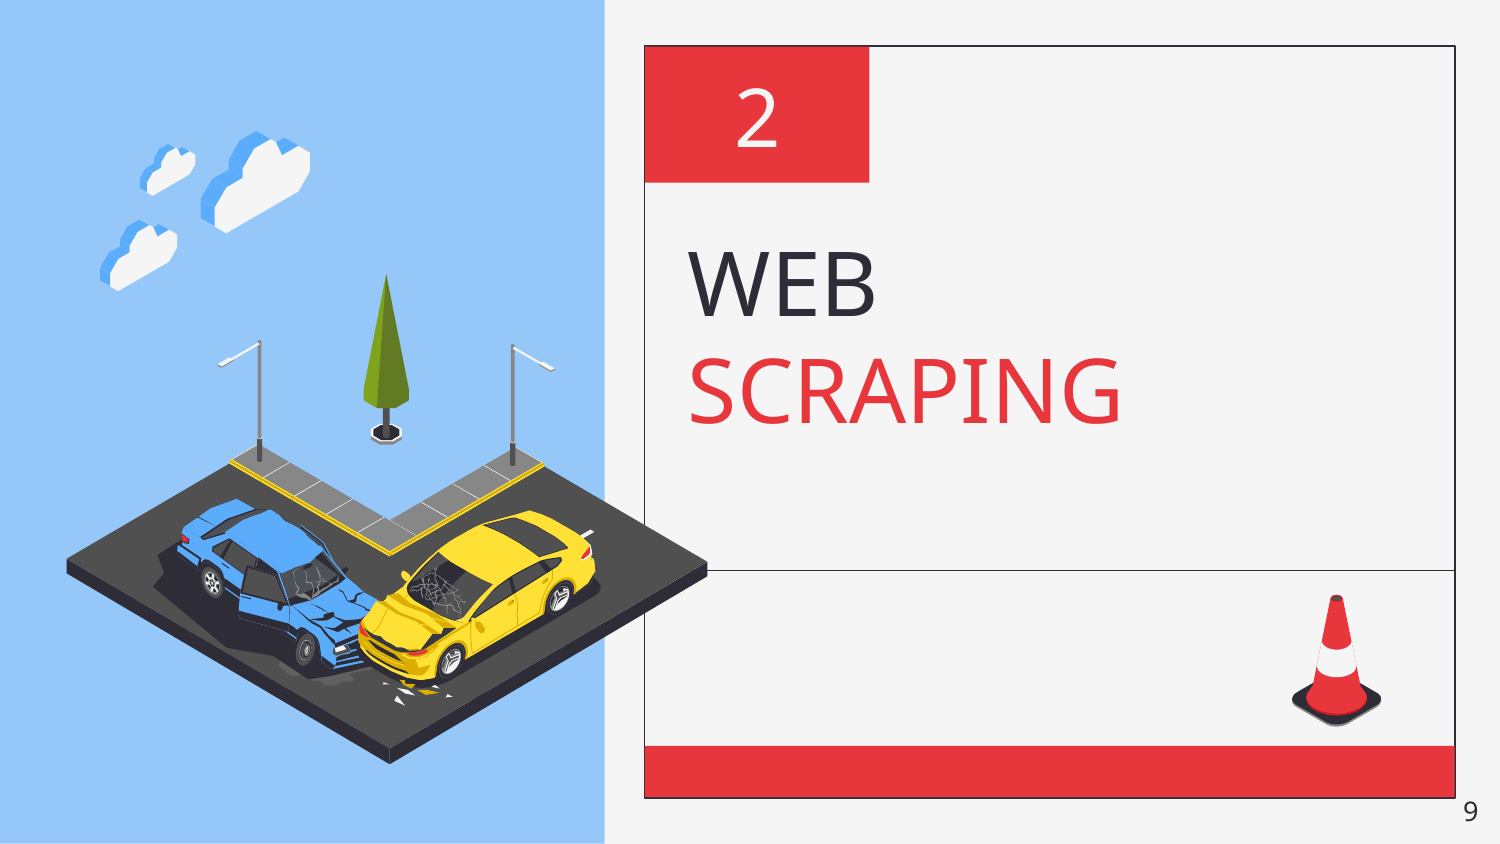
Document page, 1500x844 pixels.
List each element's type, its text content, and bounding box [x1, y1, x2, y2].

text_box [1290, 594, 1384, 727]
title WEB SCRAPING [713, 211, 1403, 457]
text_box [66, 130, 708, 765]
title 2 [645, 46, 870, 183]
slide_number ‹#› [1403, 779, 1494, 844]
